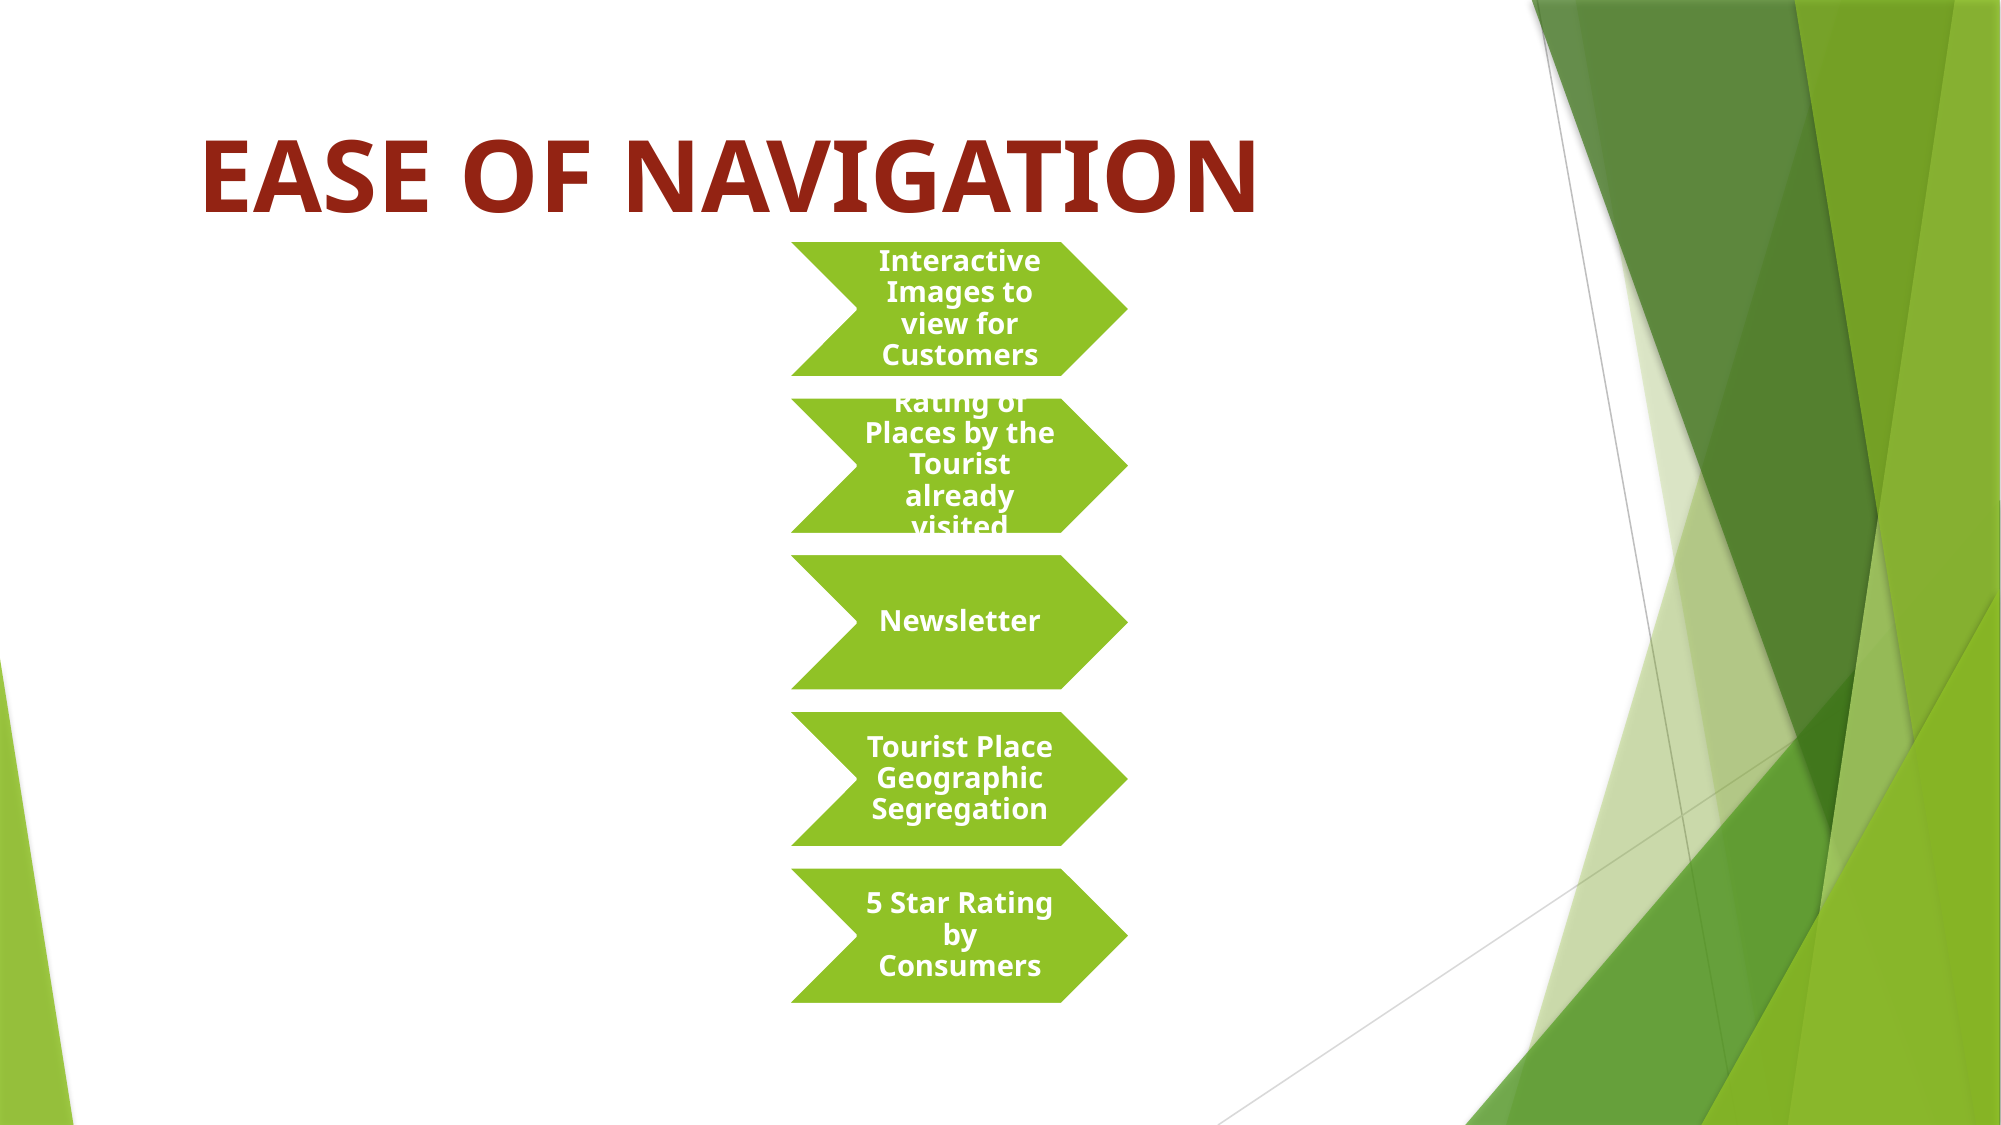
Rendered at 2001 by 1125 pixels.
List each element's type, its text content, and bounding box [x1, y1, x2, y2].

text_box EASE OF NAVIGATION [183, 104, 1278, 240]
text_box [293, 239, 1625, 1006]
